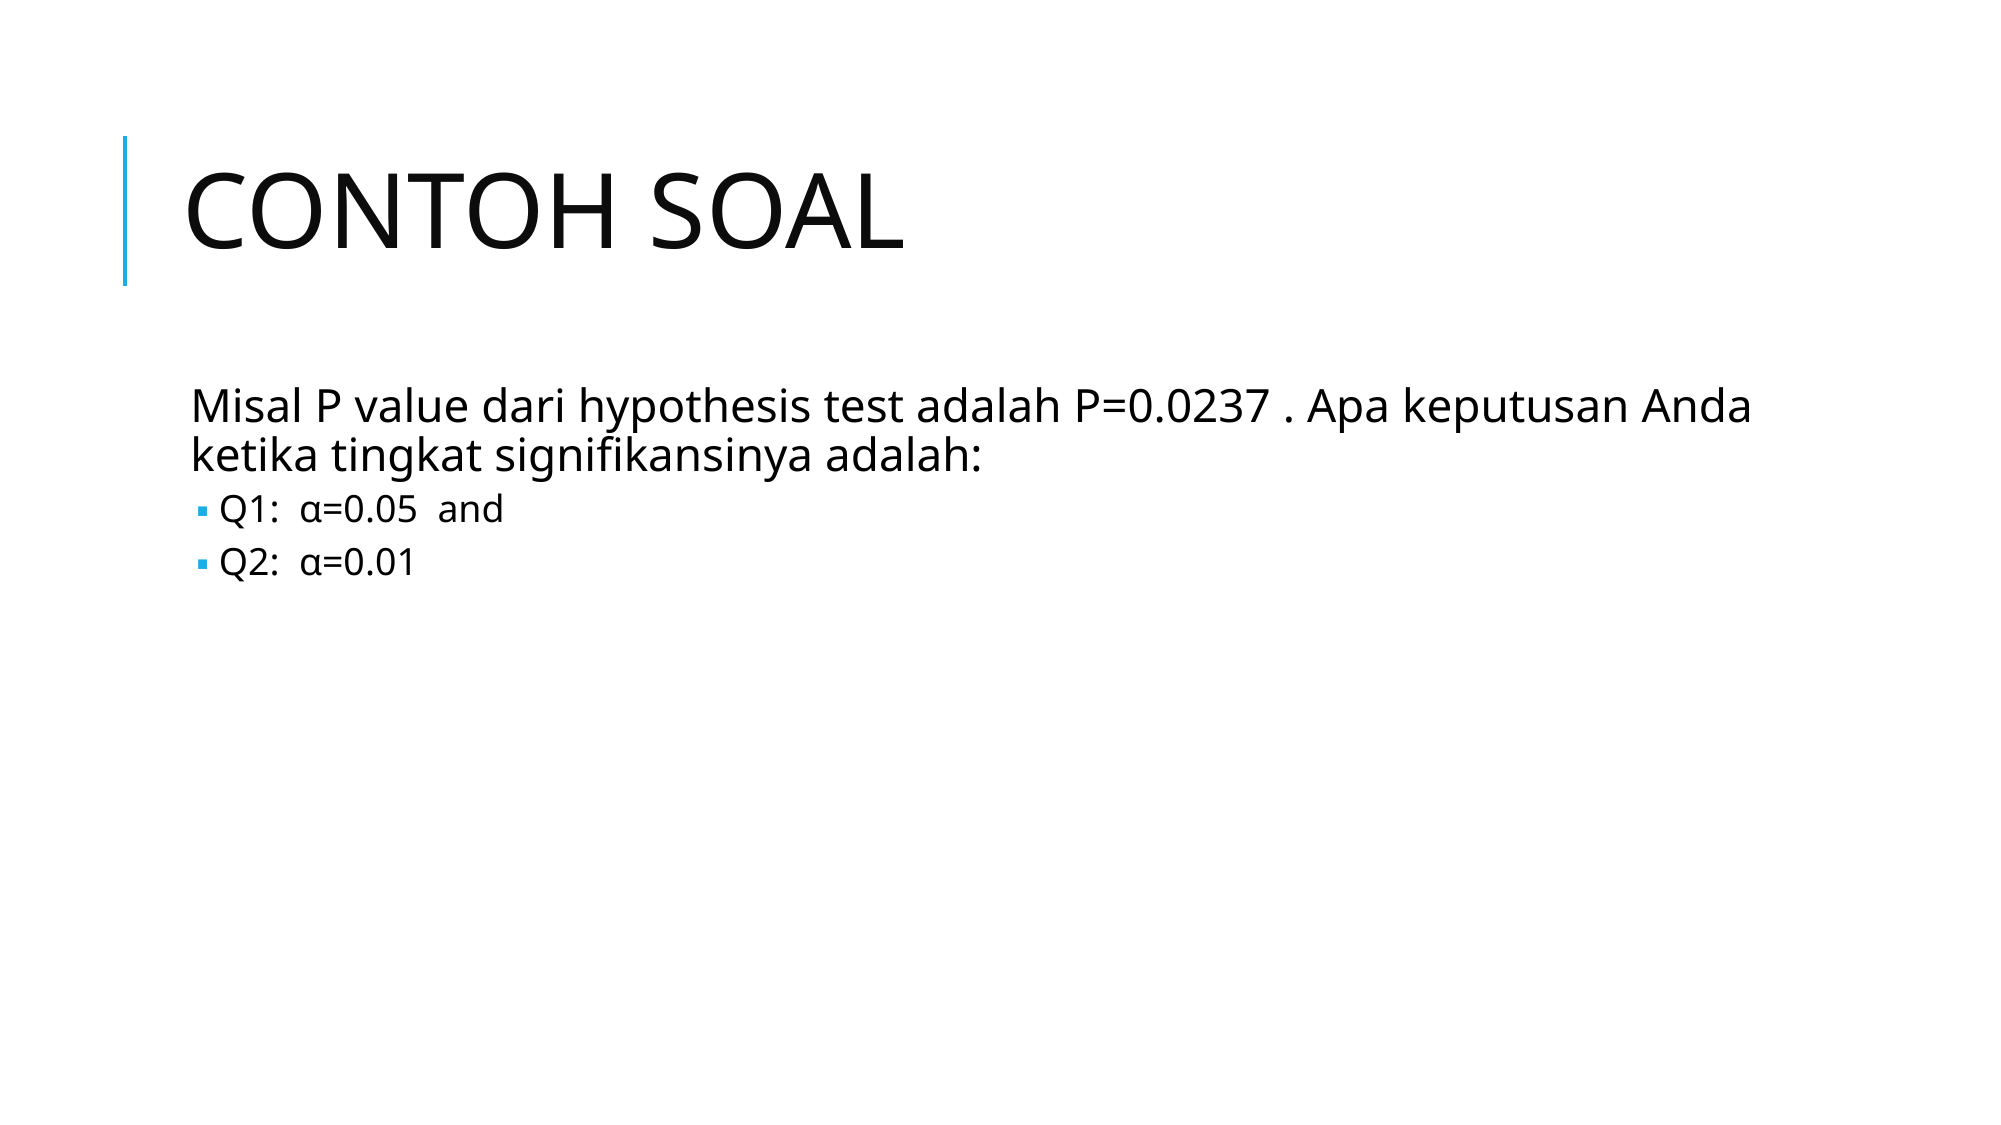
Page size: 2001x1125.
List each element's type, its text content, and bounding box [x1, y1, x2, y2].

list Misal P value dari hypothesis test adalah P=0.0237 . Apa keputusan Anda ketika tingkat signifikansinya adalah: Q1: α=0.05 and Q2: α=0.01 [168, 375, 1763, 1035]
title CONTOH SOAL [168, 96, 1763, 342]
